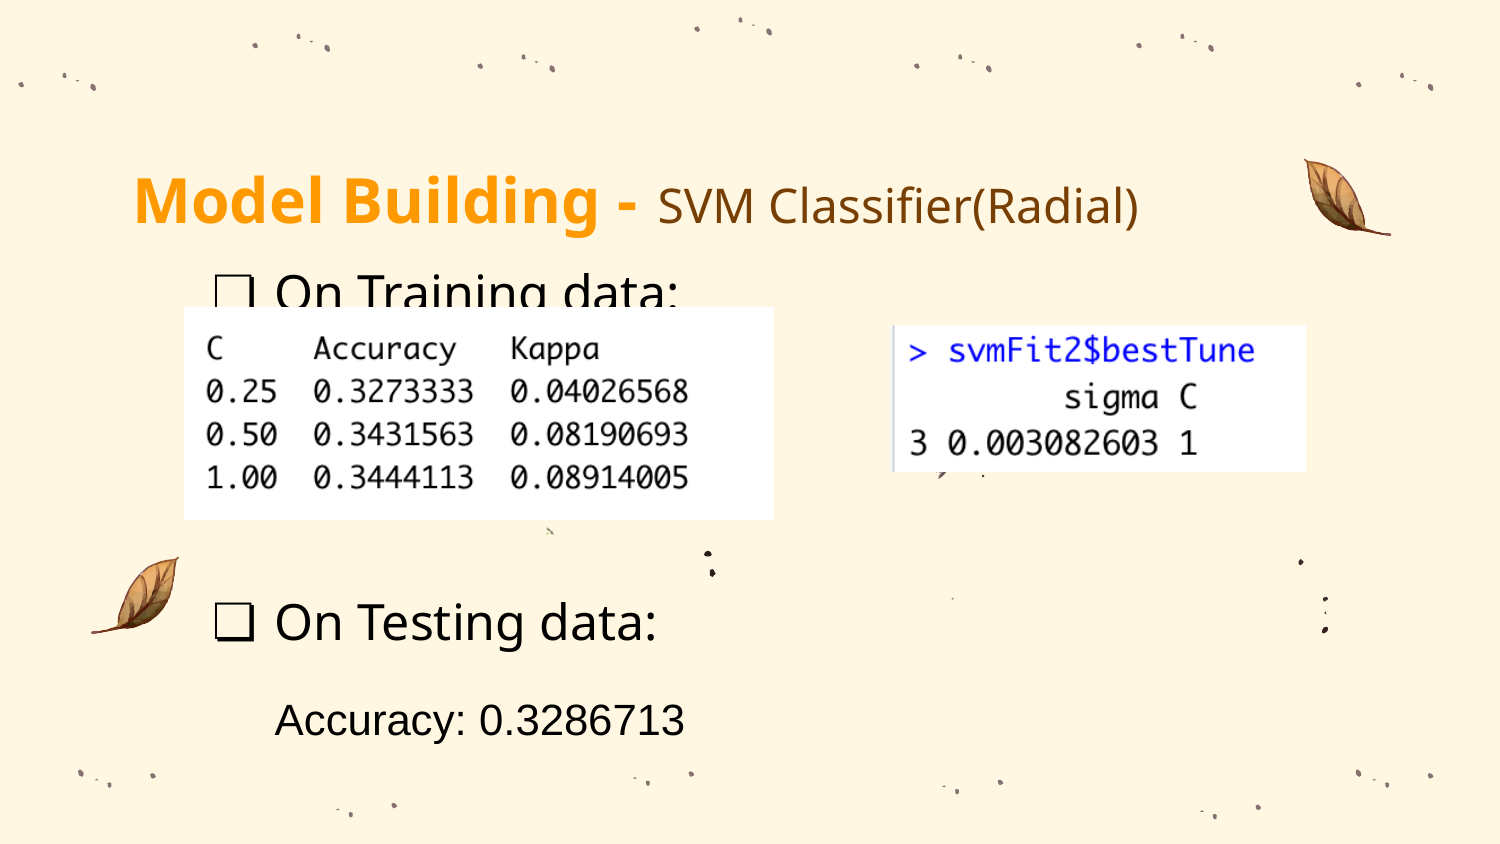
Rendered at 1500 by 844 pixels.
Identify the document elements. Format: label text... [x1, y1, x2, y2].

picture [889, 325, 1306, 472]
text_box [1277, 584, 1356, 604]
text_box On Testing data: Accuracy: 0.3286713 [184, 545, 1500, 759]
picture [55, 307, 774, 669]
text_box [516, 334, 984, 578]
picture [1264, 108, 1427, 271]
title Model Building - SVM Classifier(Radial) [116, 88, 1383, 182]
text_box On Training data: [184, 216, 1500, 337]
